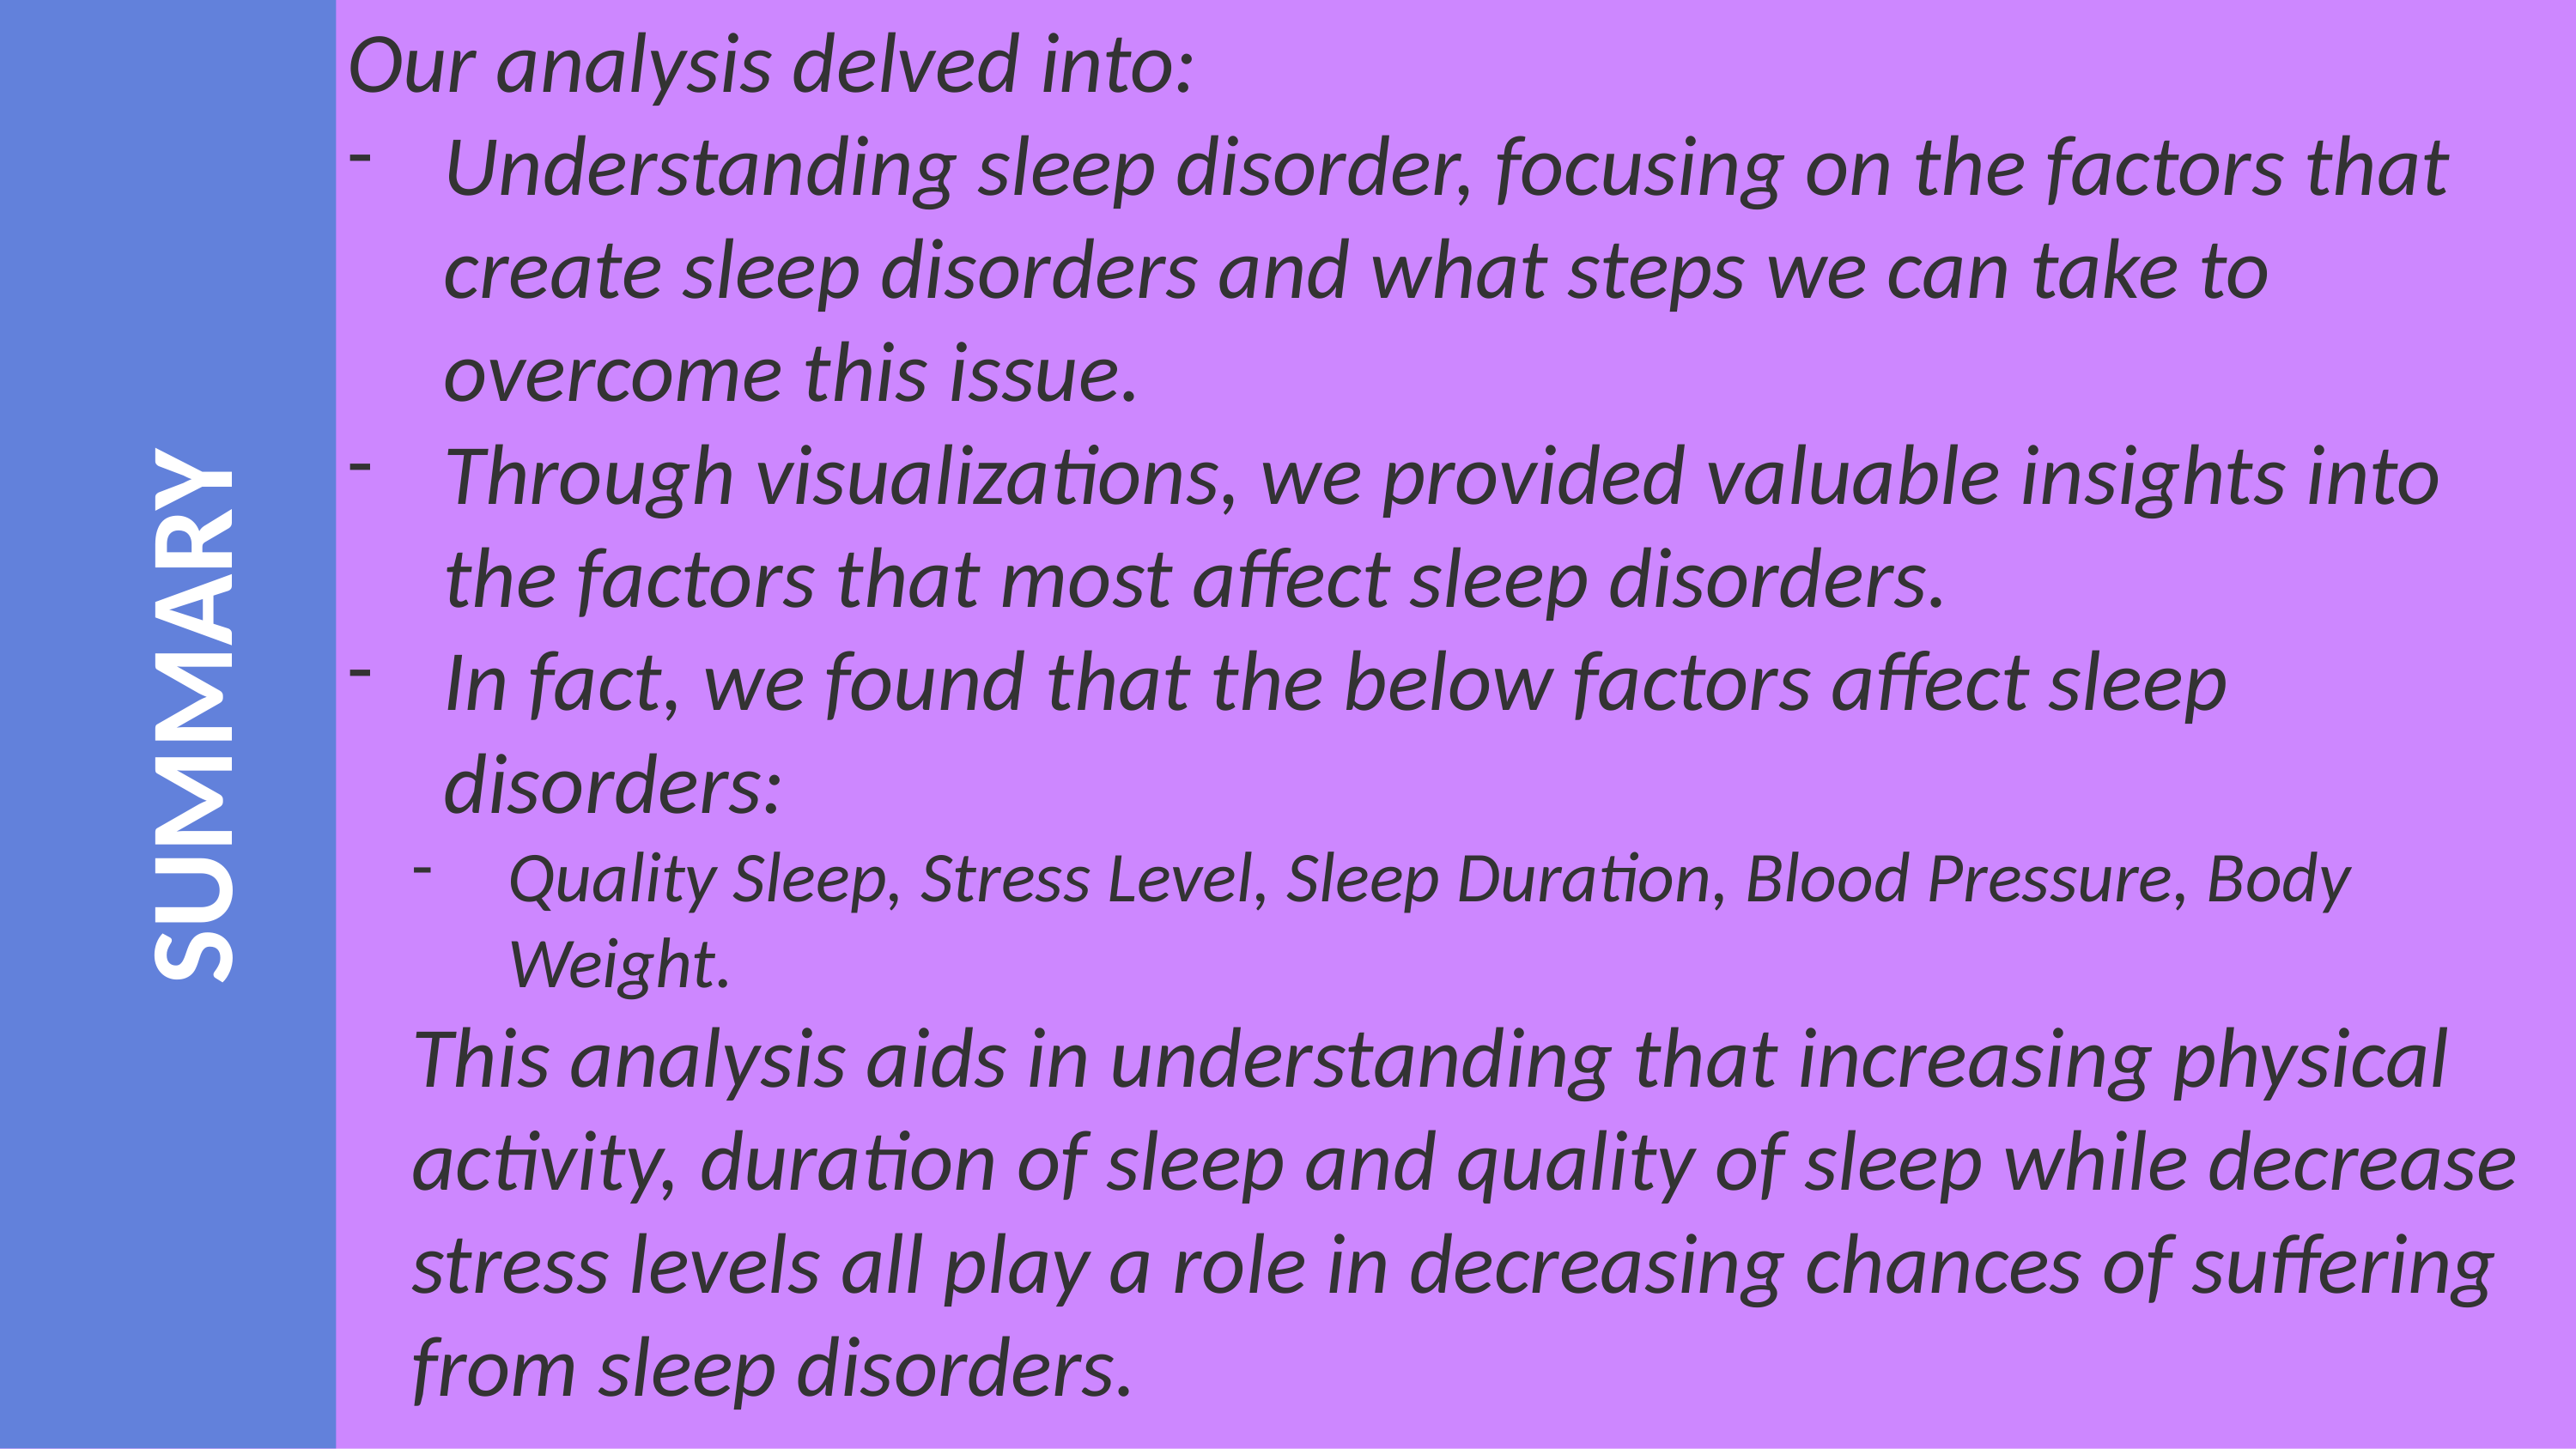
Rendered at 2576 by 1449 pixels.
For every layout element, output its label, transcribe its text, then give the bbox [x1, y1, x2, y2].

text_box SUMMARY [102, 445, 256, 985]
text_box Our analysis delved into: Understanding sleep disorder, focusing on the factors that create sleep disorders and what steps we can take to overcome this issue. Through visualizations, we provided valuable insights into the factors that most affect sleep disorders. In fact, we found that the below factors affect sleep disorders: Quality Sleep, Stress Level, Sleep Duration, Blood Pressure, Body Weight. This analysis aids in understanding that increasing physical activity, duration of sleep and quality of sleep while decrease stress levels all play a role in decreasing chances of suffering from sleep disorders. [334, 0, 2553, 1421]
text_box [0, 0, 337, 1449]
